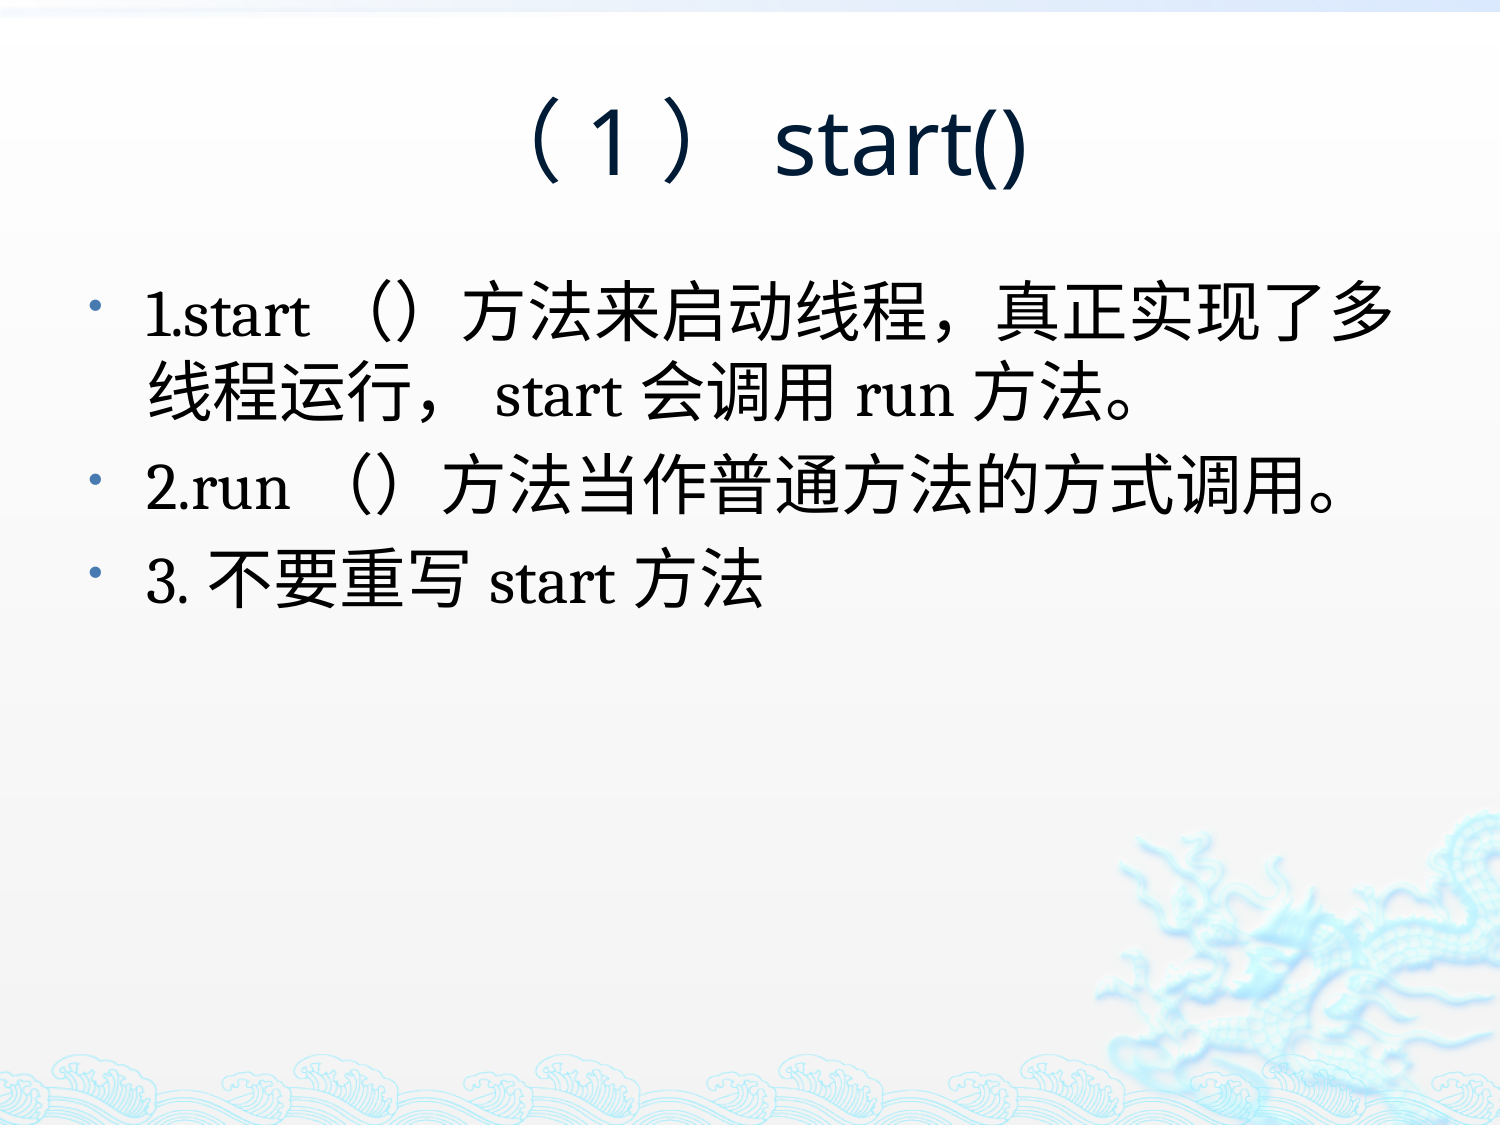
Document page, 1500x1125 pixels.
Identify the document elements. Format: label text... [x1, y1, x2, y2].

title （1）start() [75, 45, 1425, 233]
list 1.start（）方法来启动线程，真正实现了多线程运行，start会调用run方法。 2.run（）方法当作普通方法的方式调用。 3.不要重写start方法 [75, 262, 1425, 1005]
